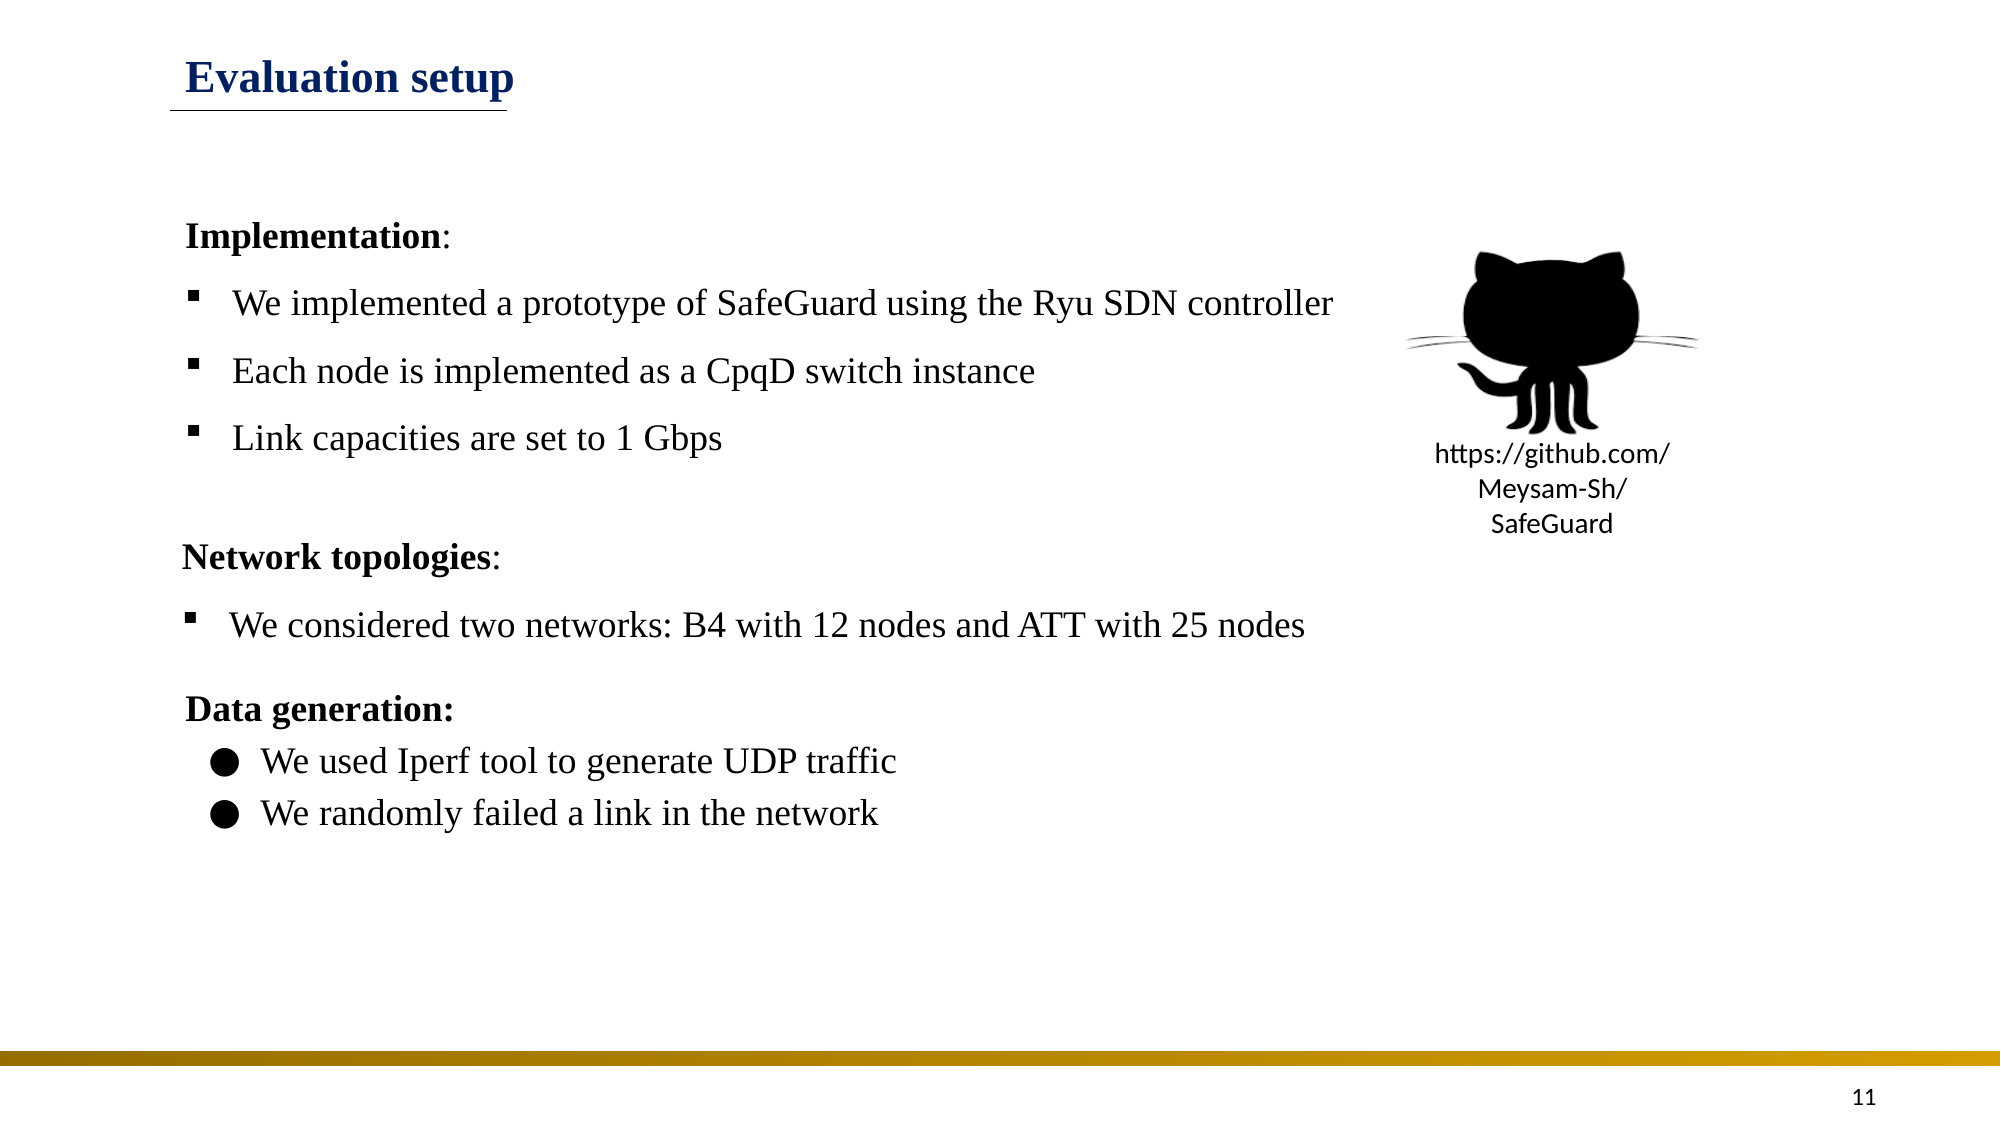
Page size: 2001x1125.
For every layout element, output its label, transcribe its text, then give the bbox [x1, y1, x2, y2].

picture [1405, 224, 1700, 462]
text_box Network topologies: We considered two networks: B4 with 12 nodes and ATT with 25 nodes [167, 502, 1638, 653]
text_box Evaluation setup [170, 39, 903, 110]
text_box Data generation: We used Iperf tool to generate UDP traffic We randomly failed a link in the network [170, 662, 991, 861]
text_box Implementation: We implemented a prototype of SafeGuard using the Ryu SDN controller Each node is implemented as a CpqD switch instance Link capacities are set to 1 Gbps [170, 180, 1641, 466]
text_box [0, 1050, 2000, 1067]
text_box 11 [1836, 1073, 1983, 1119]
text_box https://github.com/Meysam-Sh/SafeGuard [1405, 462, 1699, 548]
